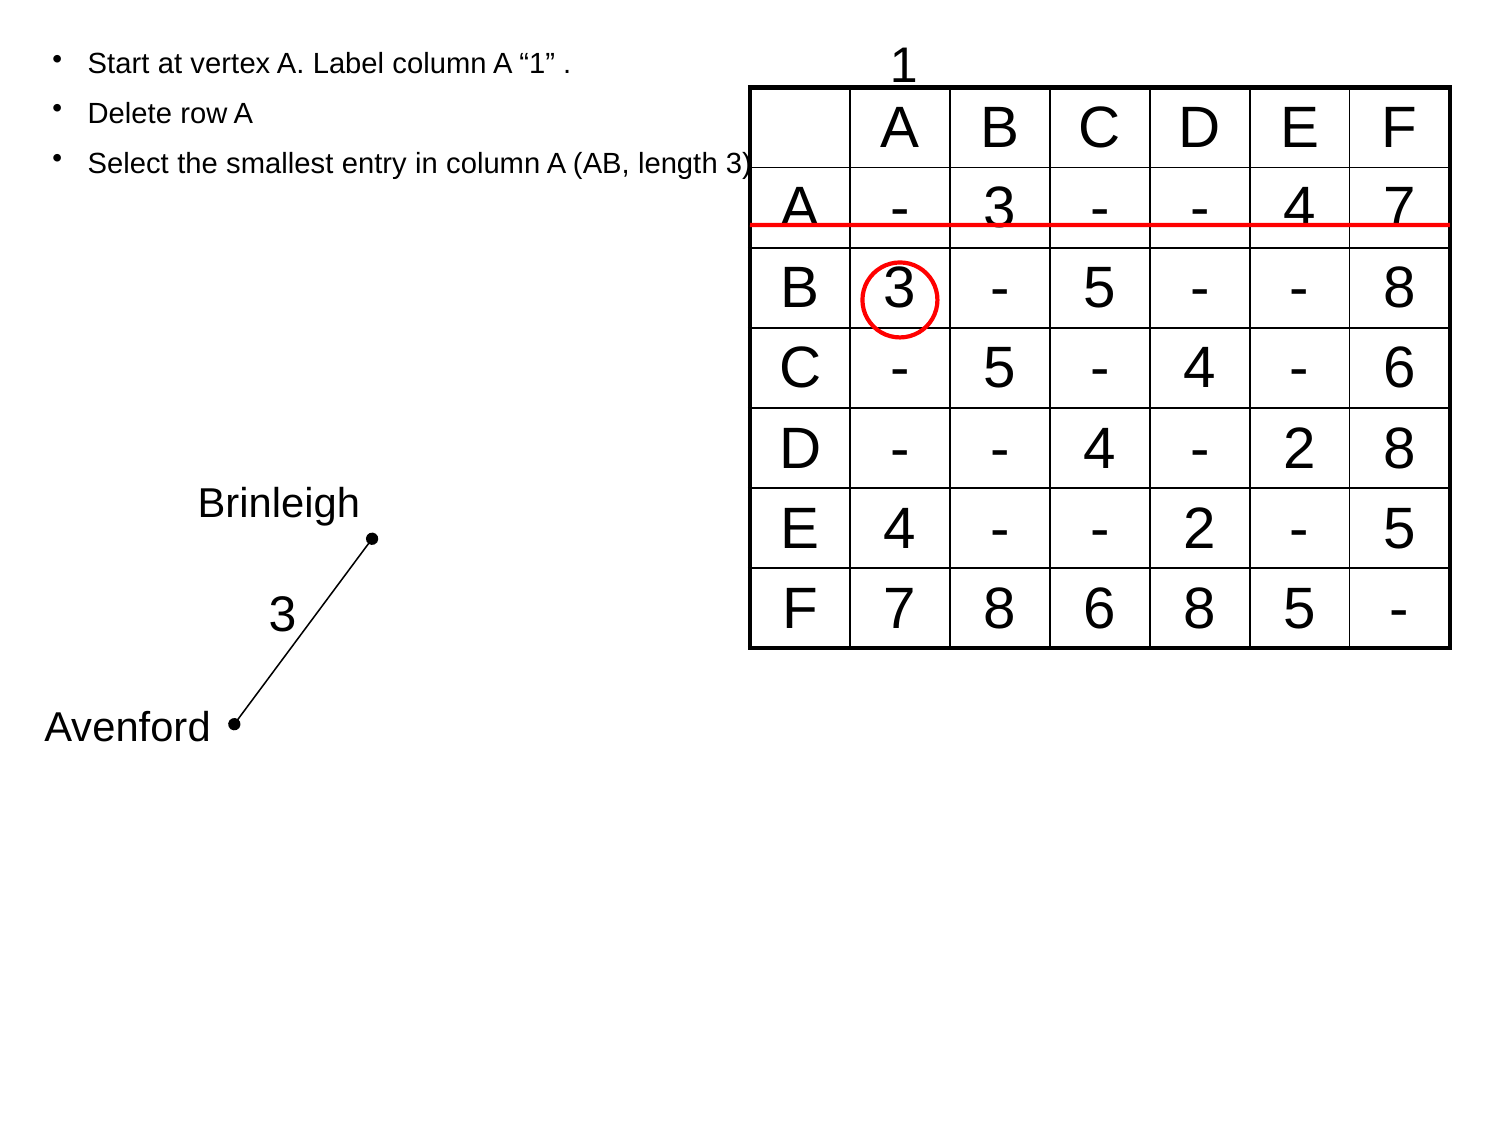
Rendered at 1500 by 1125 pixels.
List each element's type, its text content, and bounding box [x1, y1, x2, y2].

table_cell - [1251, 329, 1349, 407]
table_cell 3 [851, 249, 949, 327]
table_header [775, 90, 849, 167]
table_cell - [1151, 249, 1249, 327]
table_cell 8 [1350, 409, 1448, 487]
text_box 1 [875, 24, 925, 100]
table_cell 5 [1350, 489, 1448, 567]
table_cell 5 [1051, 249, 1149, 327]
table_header A [851, 90, 949, 167]
table_cell - [1151, 168, 1249, 225]
table_cell 7 [1350, 226, 1448, 247]
table_cell 7 [851, 569, 949, 646]
table_header E [1251, 143, 1349, 167]
table_cell C [752, 329, 849, 407]
table_cell - [851, 329, 949, 407]
table_cell 6 [1051, 569, 1149, 646]
table_cell - [1051, 329, 1149, 407]
table_cell A [752, 168, 849, 225]
text_box Start at vertex A. Label column A “1” . Delete row A Select the smallest entry in column A (AB, length 3) [37, 37, 775, 187]
table_cell - [1051, 489, 1149, 567]
table_cell 6 [1350, 329, 1448, 407]
table_cell 8 [951, 569, 1049, 646]
table_cell 3 [951, 168, 1049, 225]
table_cell - [851, 226, 949, 247]
table_cell - [851, 168, 949, 225]
table_cell 2 [1151, 489, 1249, 567]
table_cell - [1151, 409, 1249, 487]
table_header C [1051, 143, 1149, 167]
table_cell 4 [1151, 329, 1249, 407]
table_header B [951, 143, 1049, 167]
table_cell 2 [1251, 409, 1349, 487]
table_cell - [1151, 226, 1249, 247]
table_header D [1151, 143, 1249, 167]
table_cell 5 [951, 329, 1049, 407]
table_cell F [752, 569, 849, 646]
text_box [862, 262, 938, 338]
table_cell - [1051, 226, 1149, 247]
table_cell 4 [851, 489, 949, 567]
table_cell - [851, 409, 949, 487]
table_cell 7 [1350, 168, 1448, 225]
table_cell - [1251, 249, 1349, 327]
table_cell - [1051, 168, 1149, 225]
table_cell 8 [1151, 569, 1249, 646]
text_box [29, 467, 377, 758]
table_cell 8 [1350, 249, 1448, 327]
table_cell - [1350, 569, 1448, 646]
table_cell - [951, 489, 1049, 567]
table_cell 4 [1251, 168, 1349, 225]
table_cell - [1251, 489, 1349, 567]
table_cell 5 [1251, 569, 1349, 646]
table_cell 4 [1051, 409, 1149, 487]
table_cell D [752, 409, 849, 487]
table_cell - [951, 409, 1049, 487]
text_box [937, 87, 1400, 143]
table_header F [1350, 90, 1448, 167]
table_cell B [752, 249, 849, 327]
table_cell 4 [1251, 226, 1349, 247]
table_cell E [752, 489, 849, 567]
table_cell - [951, 249, 1049, 327]
table_cell 3 [951, 226, 1049, 247]
table_cell A [752, 226, 849, 247]
